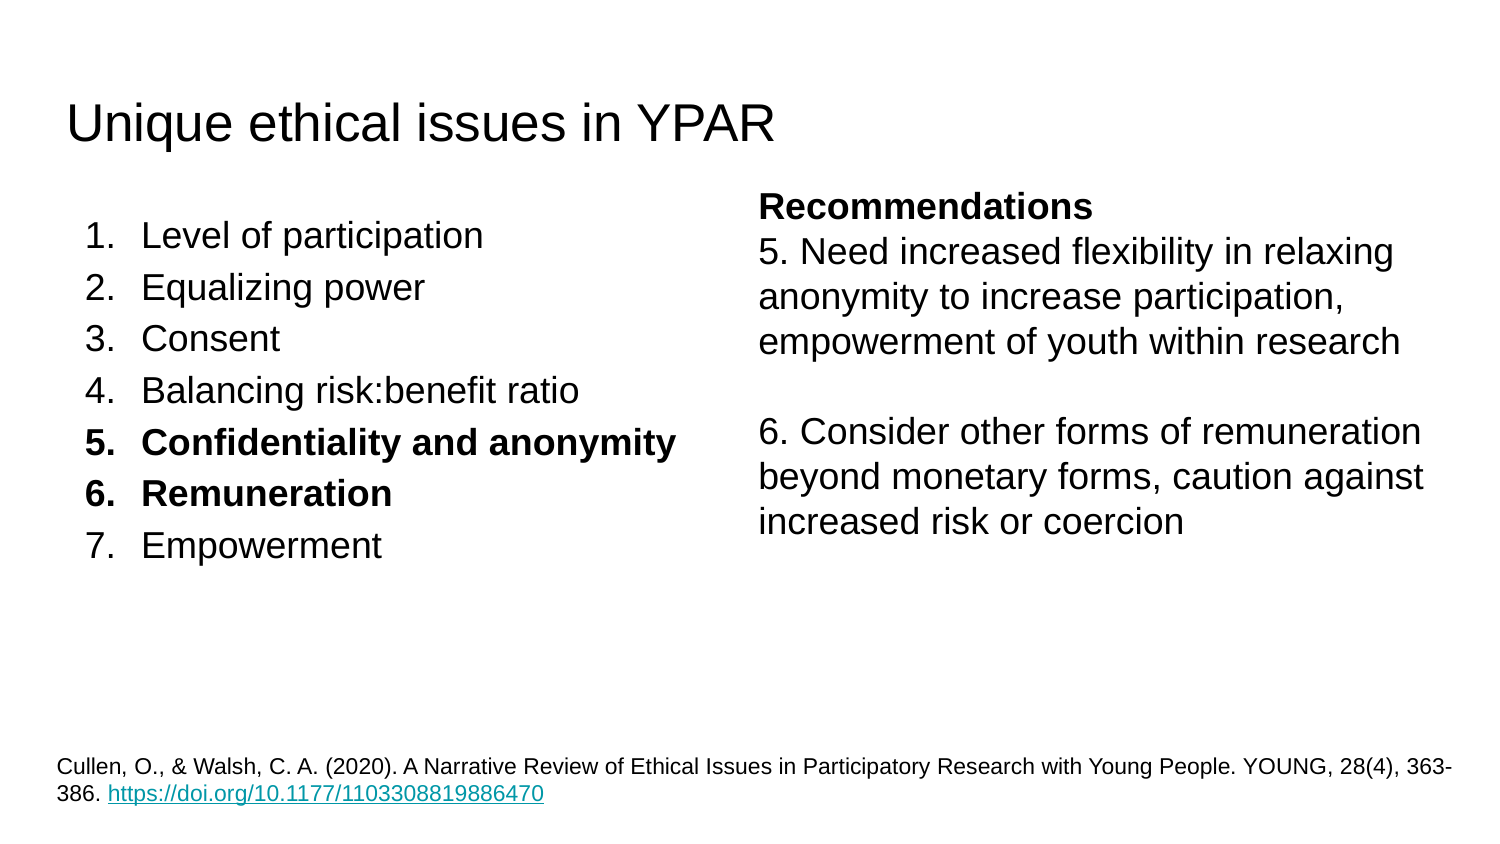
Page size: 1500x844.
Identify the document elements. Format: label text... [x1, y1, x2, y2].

title Unique ethical issues in YPAR [51, 72, 1449, 167]
list Level of participation Equalizing power Consent Balancing risk:benefit ratio Confidentiality and anonymity Remuneration Empowerment [51, 189, 1449, 736]
text_box Recommendations 5. Need increased flexibility in relaxing anonymity to increase participation, empowerment of youth within research 6. Consider other forms of remuneration beyond monetary forms, caution against increased risk or coercion [743, 166, 1468, 642]
text_box Cullen, O., & Walsh, C. A. (2020). A Narrative Review of Ethical Issues in Participatory Research with Young People. YOUNG, 28(4), 363-386. https://doi.org/10.1177/1103308819886470 [41, 736, 1494, 822]
